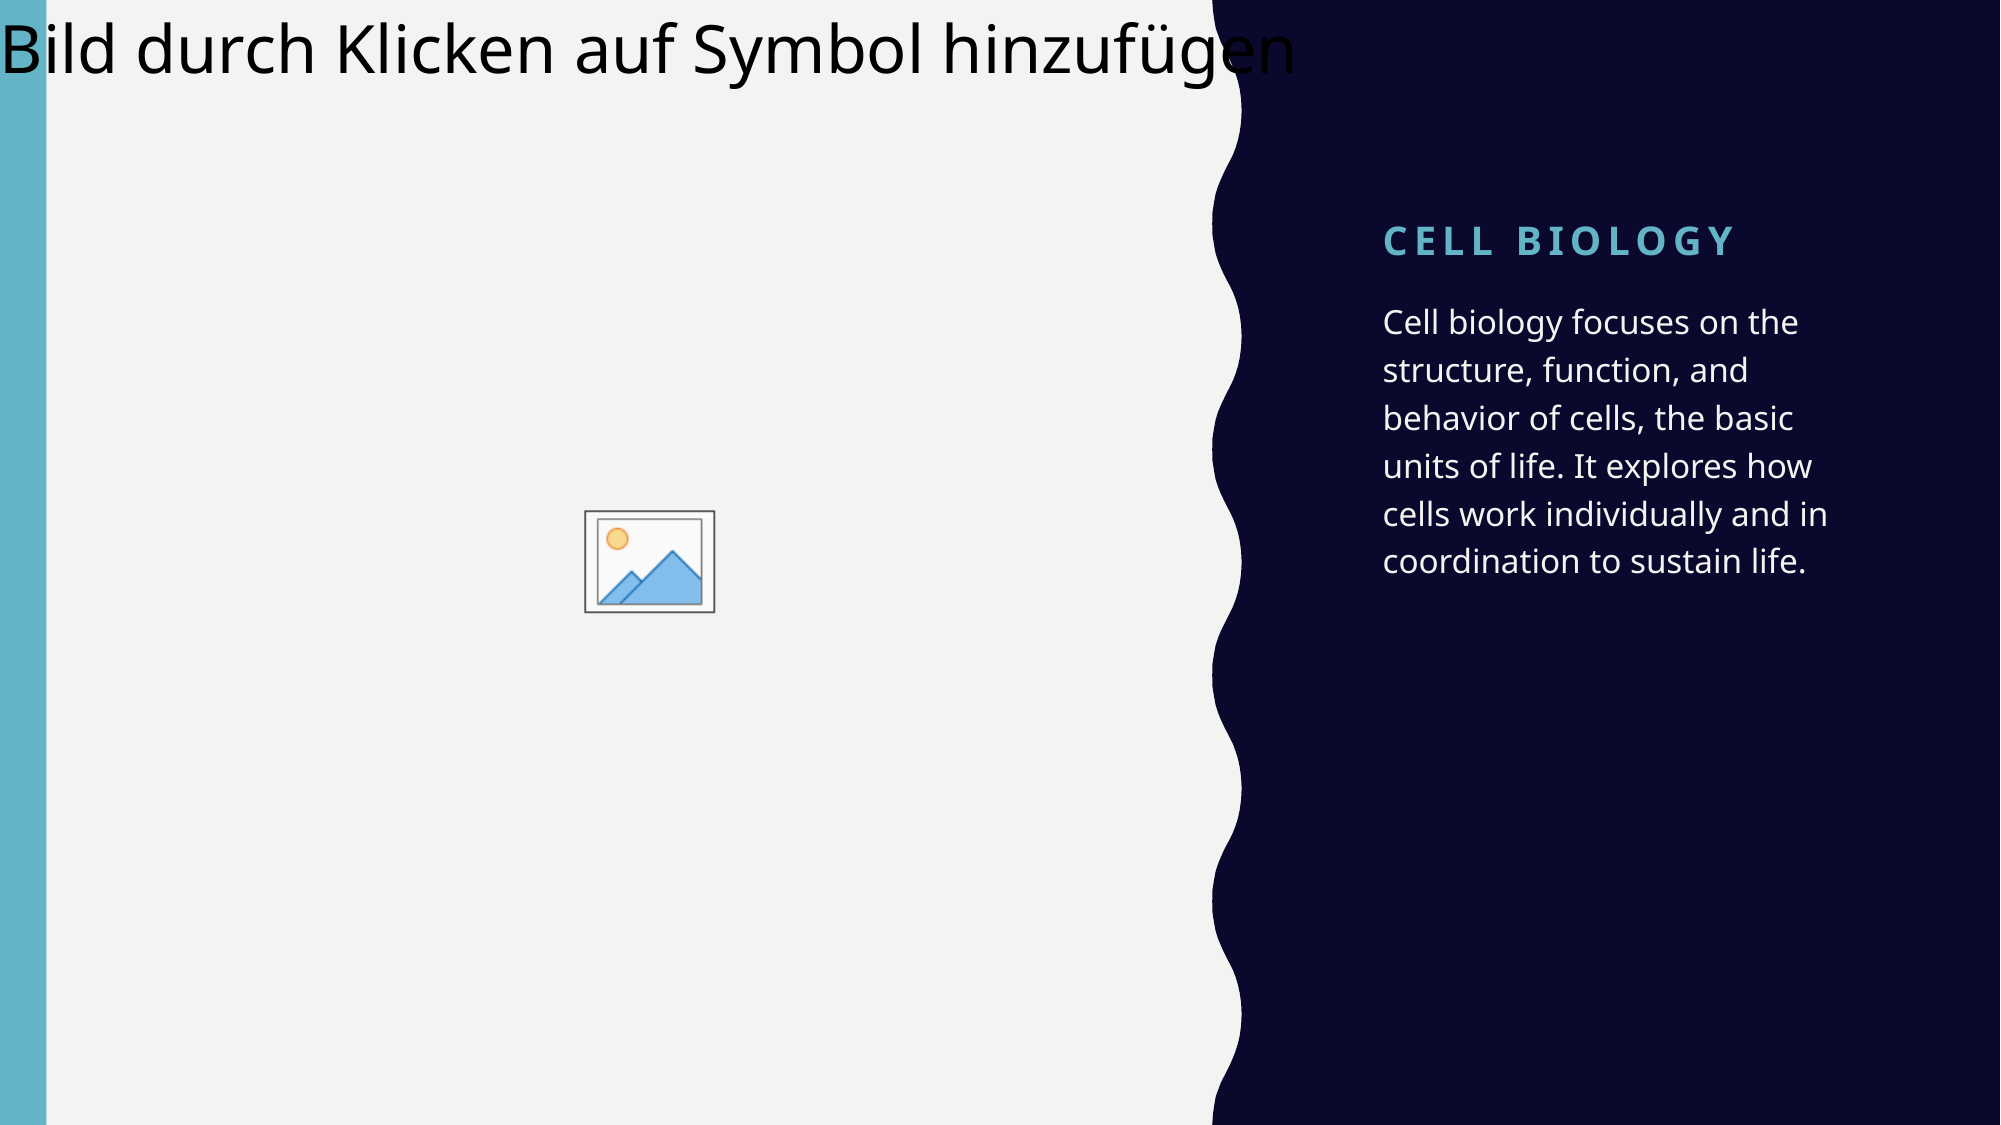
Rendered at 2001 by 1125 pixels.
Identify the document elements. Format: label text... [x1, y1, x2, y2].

title Cell Biology [1367, 75, 1875, 272]
picture [46, 0, 1254, 1125]
list Cell biology focuses on the structure, function, and behavior of cells, the basic units of life. It explores how cells work individually and in coordination to sustain life. [1367, 285, 1875, 969]
